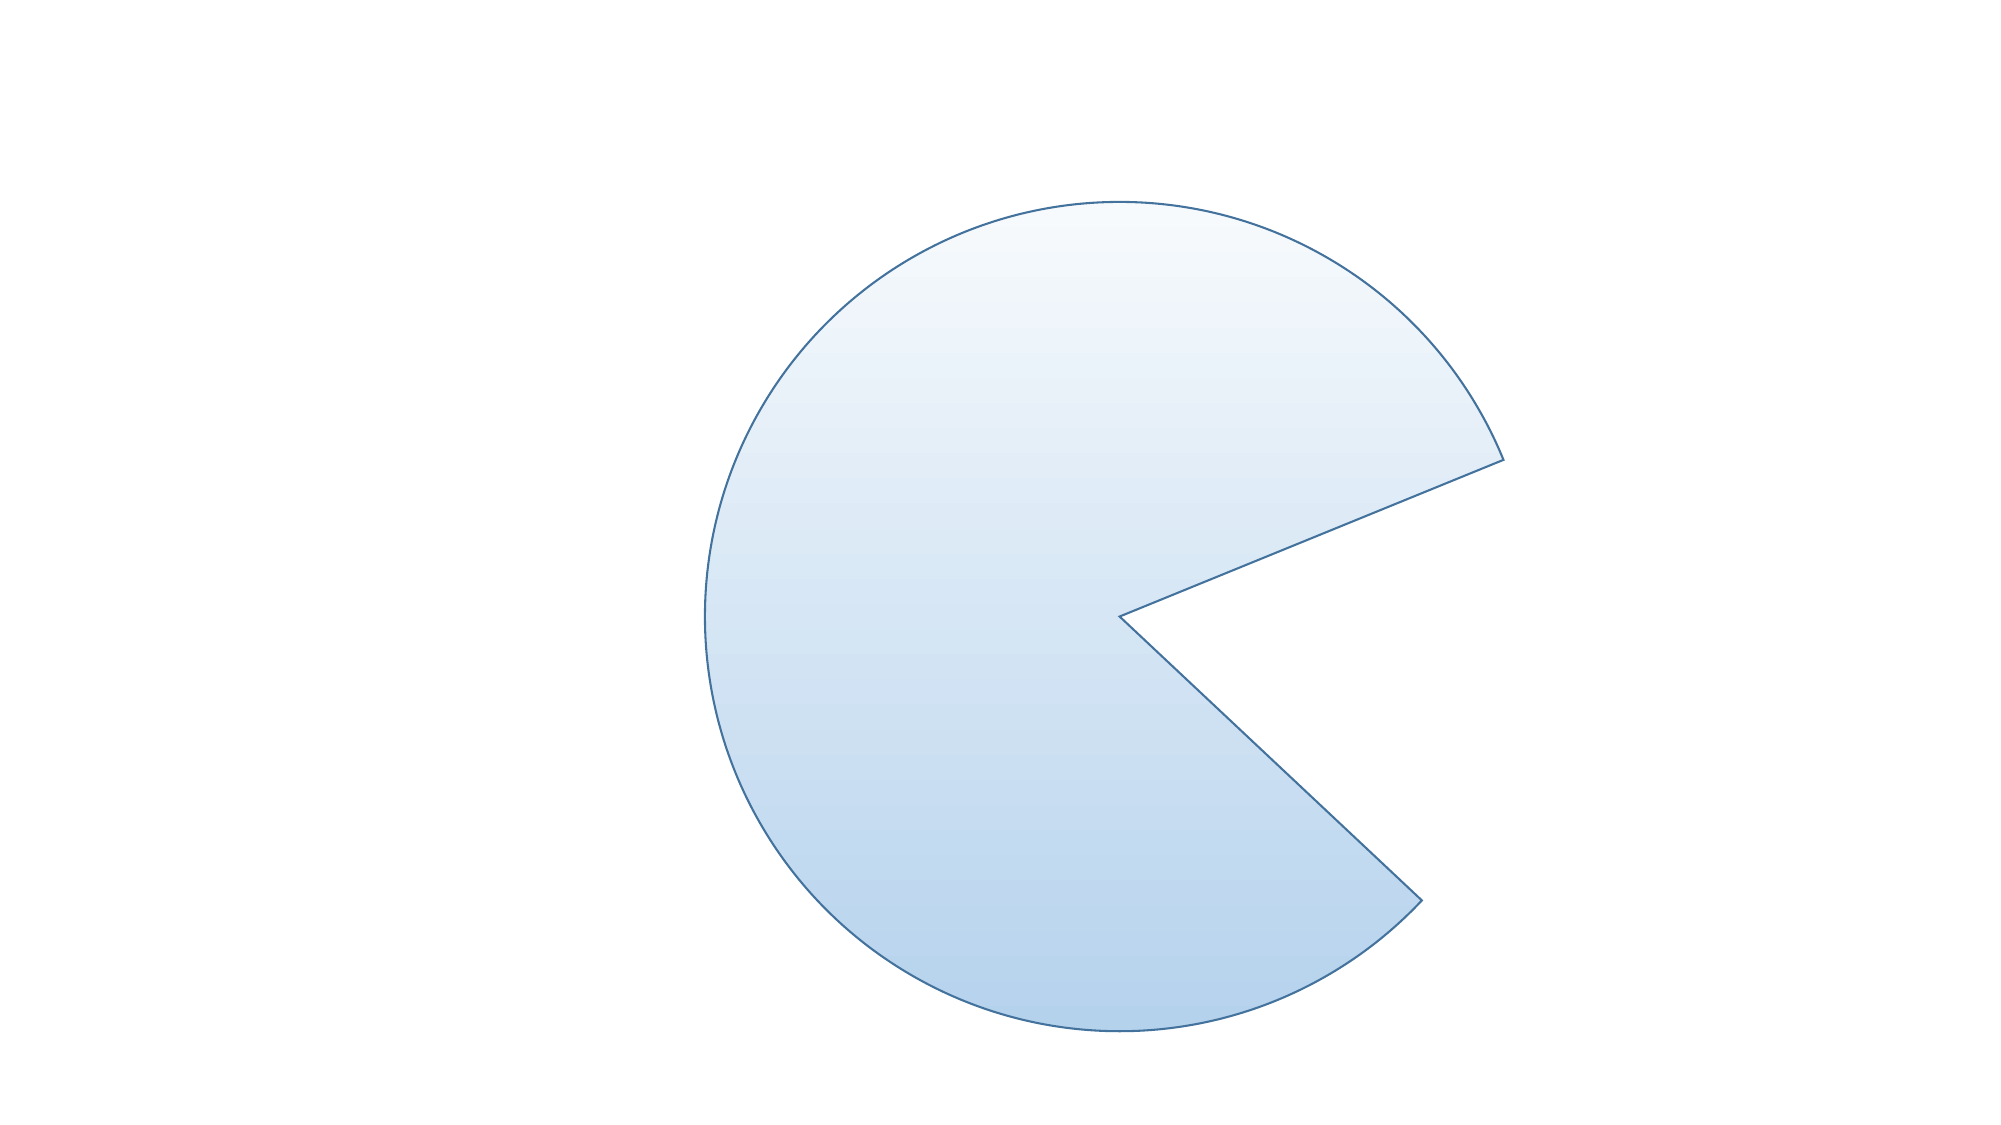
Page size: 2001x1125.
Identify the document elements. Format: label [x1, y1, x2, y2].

text_box [703, 200, 1505, 1033]
